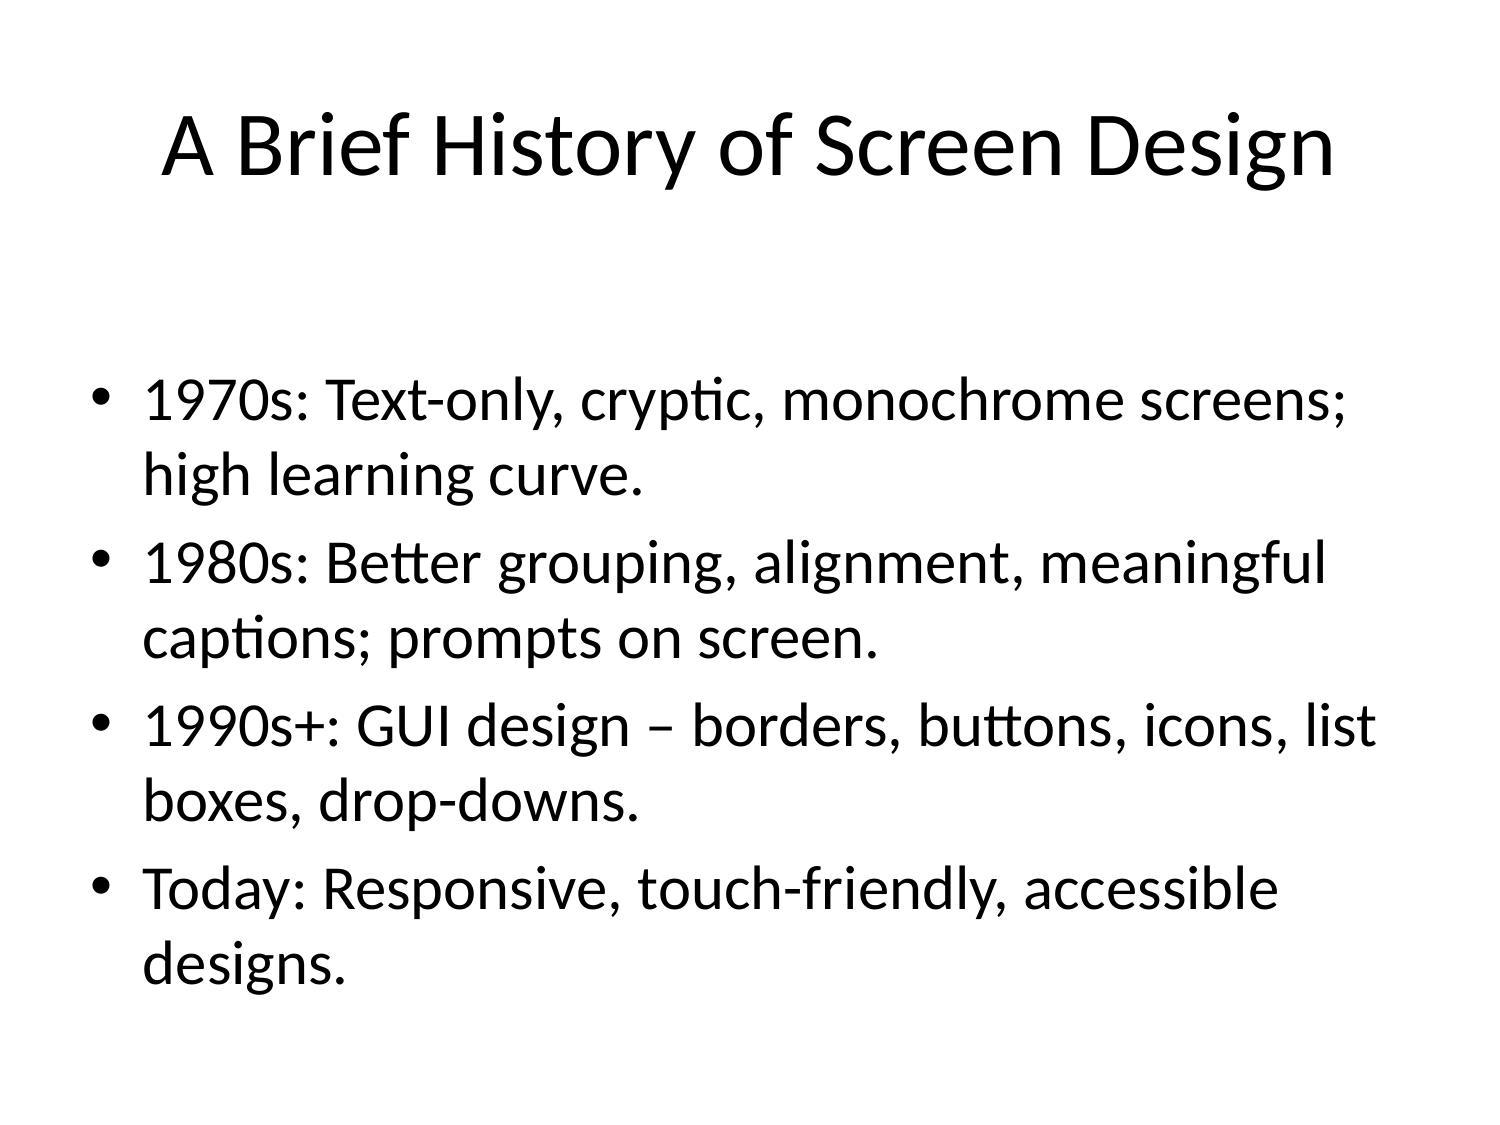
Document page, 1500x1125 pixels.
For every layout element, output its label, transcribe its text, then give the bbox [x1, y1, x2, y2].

list 1970s: Text-only, cryptic, monochrome screens; high learning curve. 1980s: Better grouping, alignment, meaningful captions; prompts on screen. 1990s+: GUI design – borders, buttons, icons, list boxes, drop-downs. Today: Responsive, touch-friendly, accessible designs. [75, 262, 1425, 1005]
title A Brief History of Screen Design [75, 45, 1425, 233]
